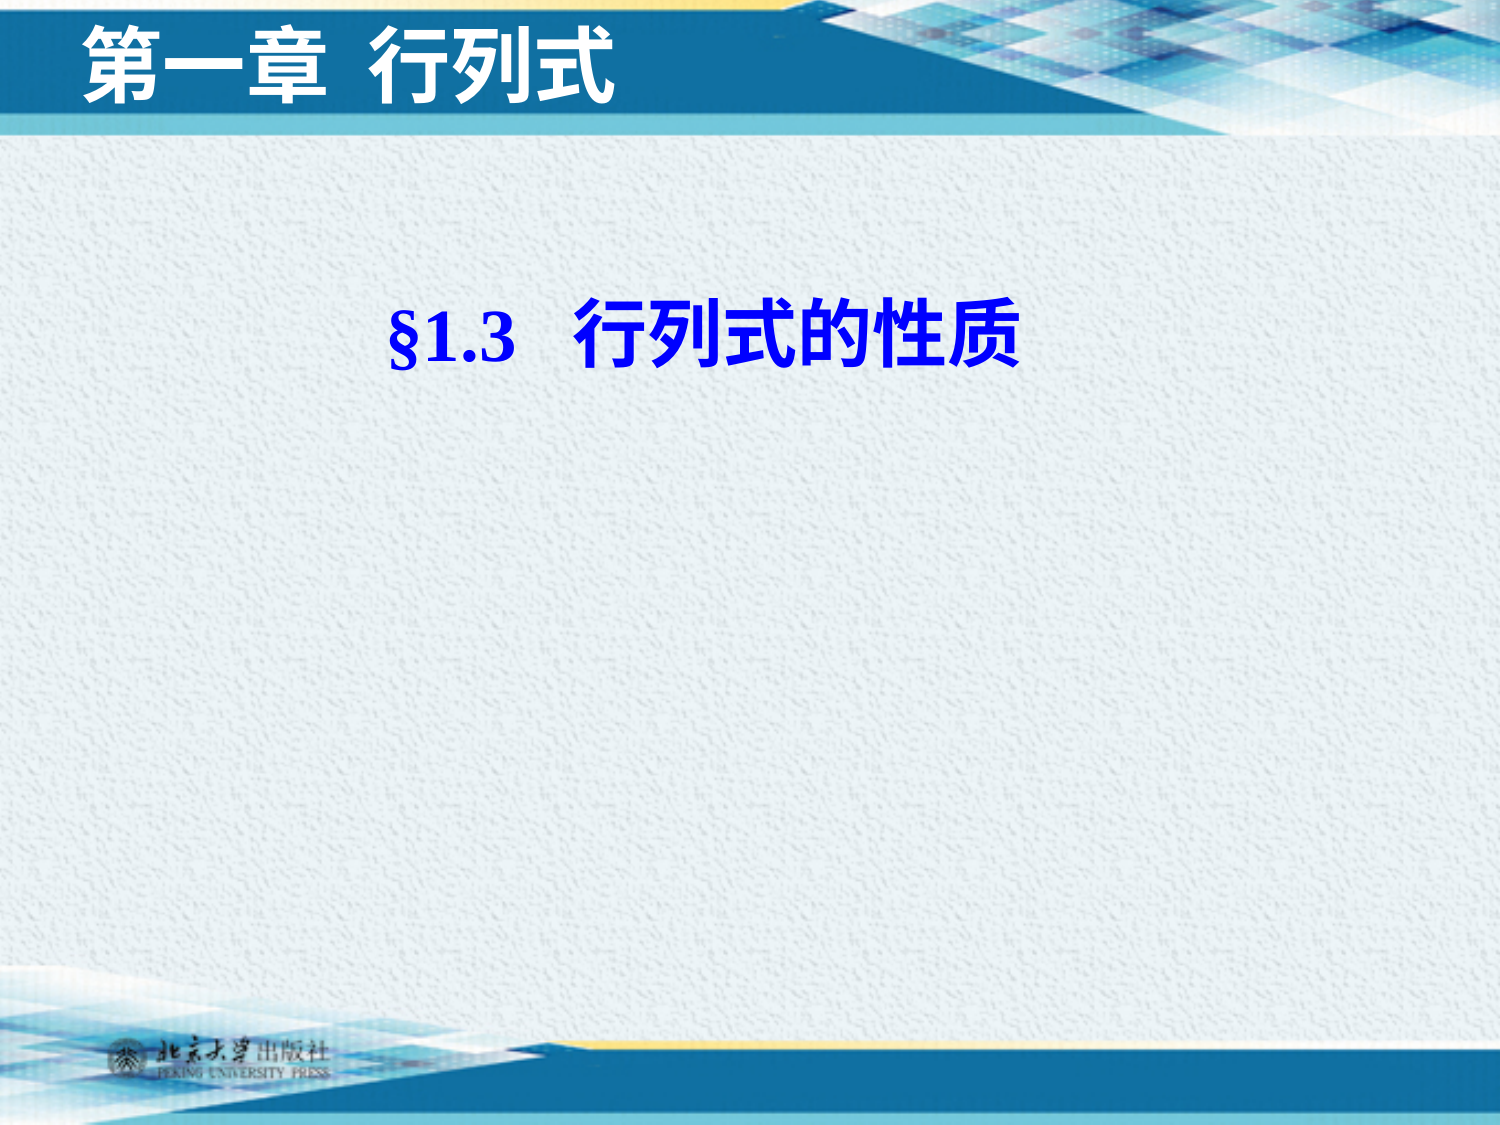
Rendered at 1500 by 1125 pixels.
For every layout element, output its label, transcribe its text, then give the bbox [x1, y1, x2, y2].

text_box 第一章 行列式 [64, 5, 739, 121]
text_box §1.3 行列式的性质 [370, 278, 1038, 384]
picture [0, 0, 1500, 1125]
